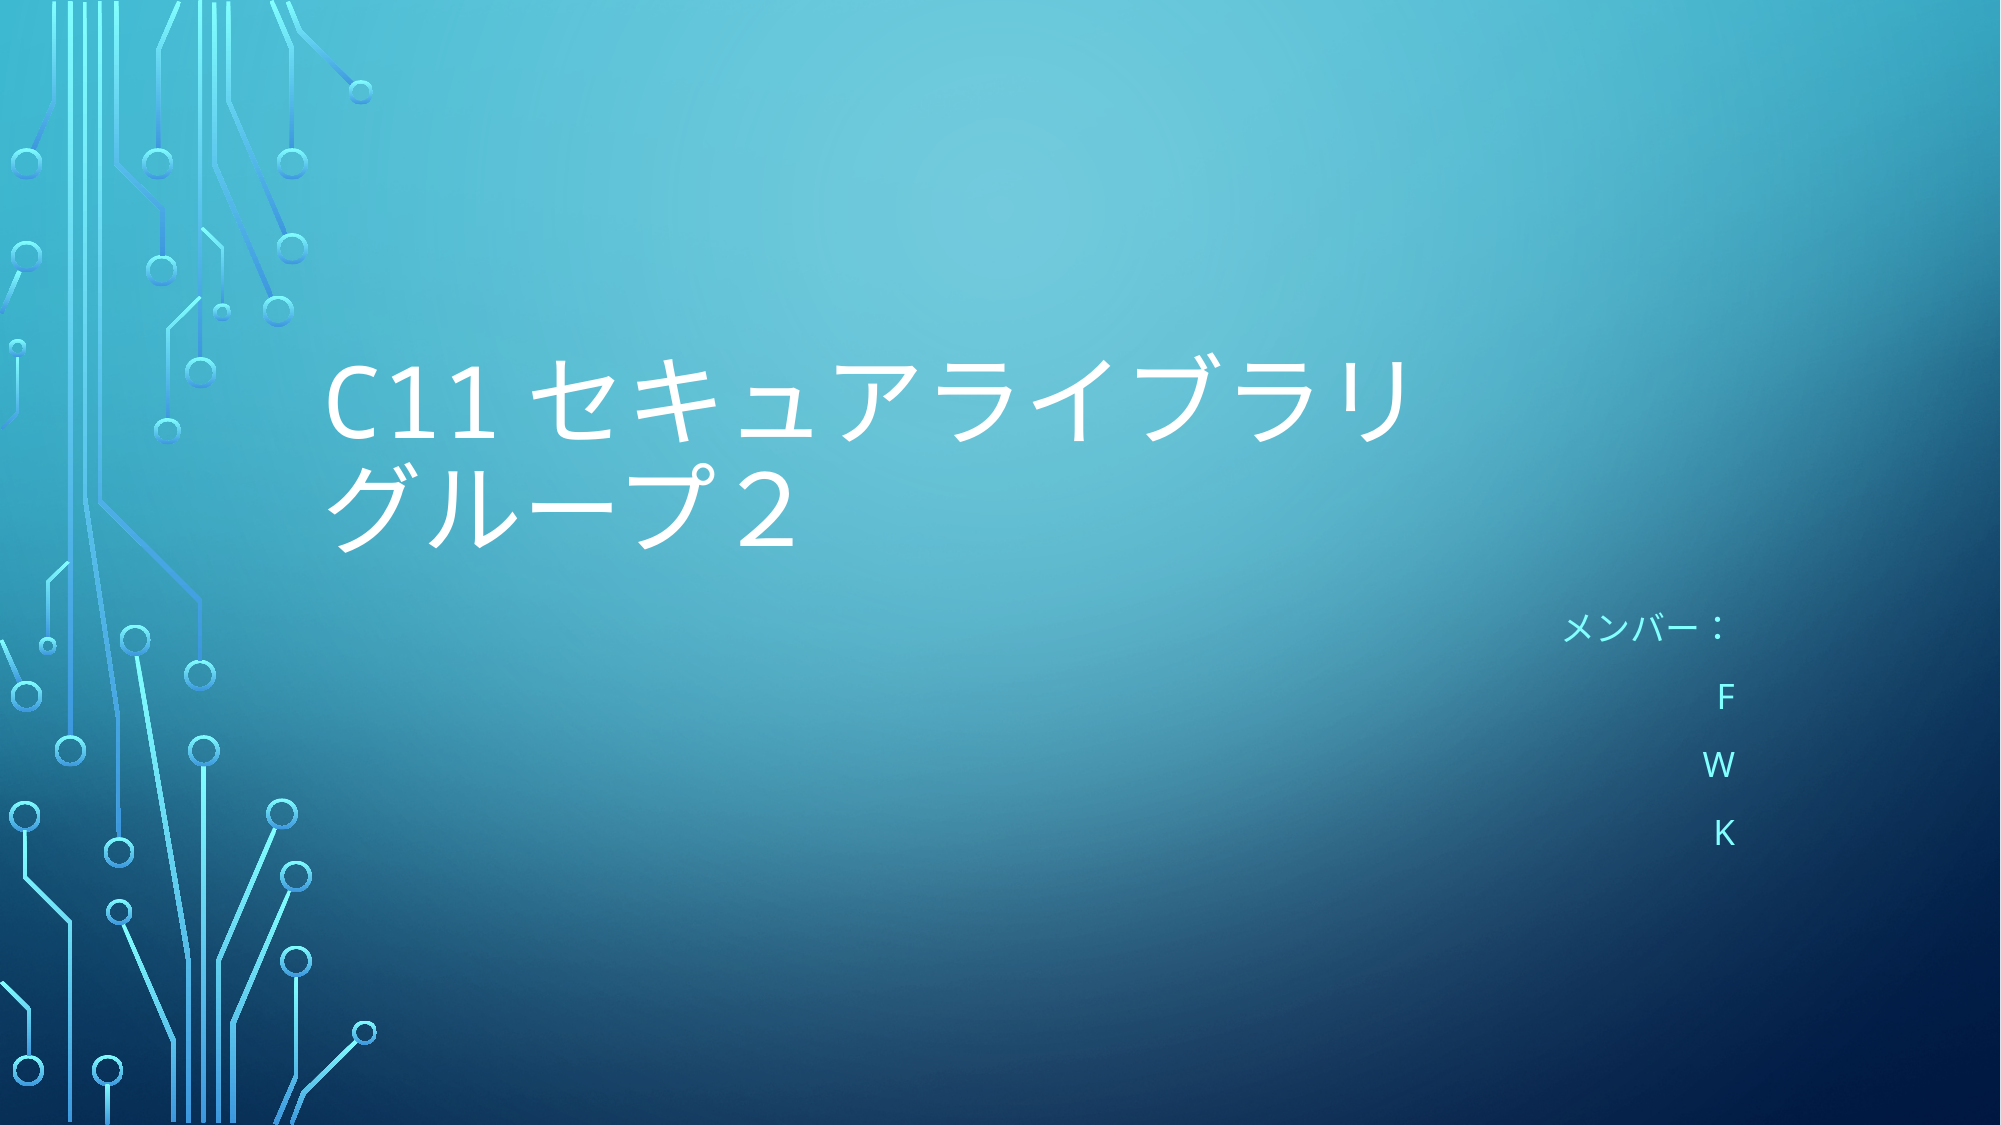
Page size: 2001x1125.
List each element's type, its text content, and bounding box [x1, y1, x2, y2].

title C11セキュアライブラリ グループ２ [307, 184, 1750, 576]
subtitle メンバー： F W K [307, 590, 1750, 863]
